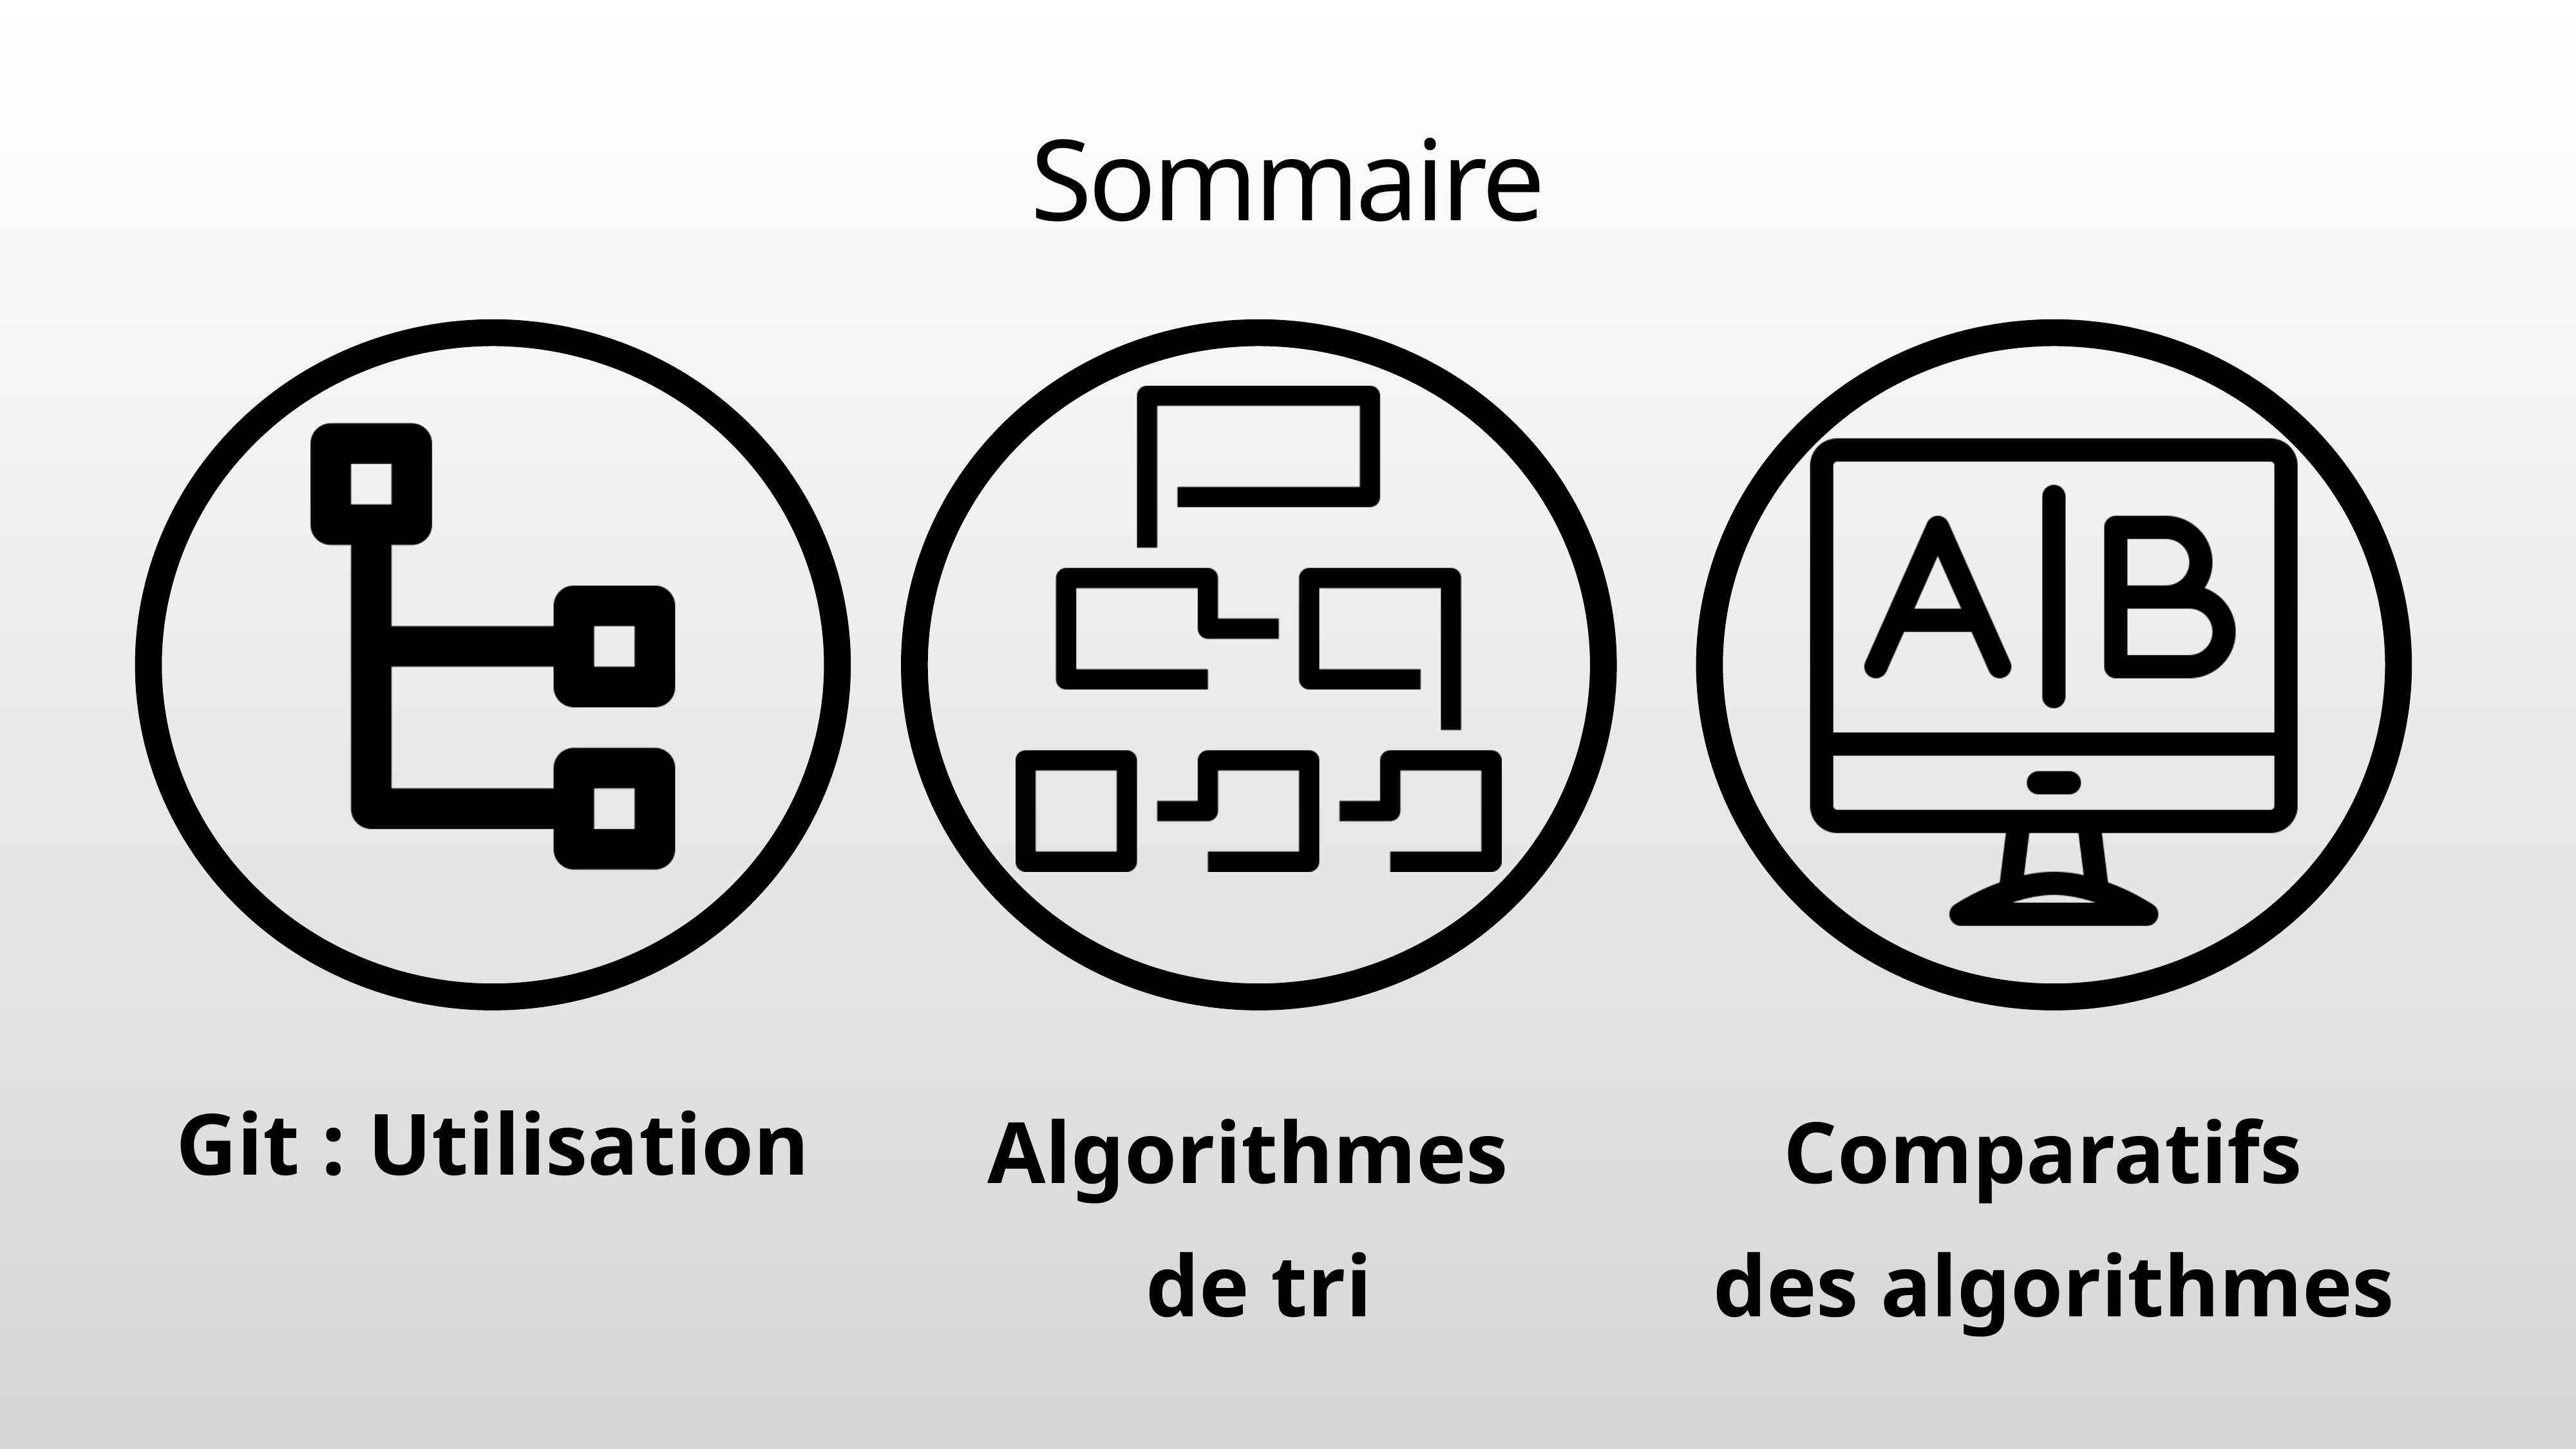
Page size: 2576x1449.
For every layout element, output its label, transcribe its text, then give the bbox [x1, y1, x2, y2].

text_box [914, 430, 1604, 998]
picture [1016, 386, 1502, 872]
picture [1806, 435, 2302, 930]
picture [249, 403, 736, 890]
text_box Algorithmes de tri [981, 1093, 1536, 1340]
text_box [280, 332, 705, 403]
text_box [1846, 930, 2262, 998]
text_box Git : Utilisation [171, 1084, 815, 1197]
text_box [1072, 332, 1446, 386]
text_box [1709, 332, 2399, 896]
text_box Comparatifs des algorithmes [1708, 1093, 2400, 1340]
text_box [148, 430, 838, 998]
title Sommaire [133, 85, 2443, 251]
